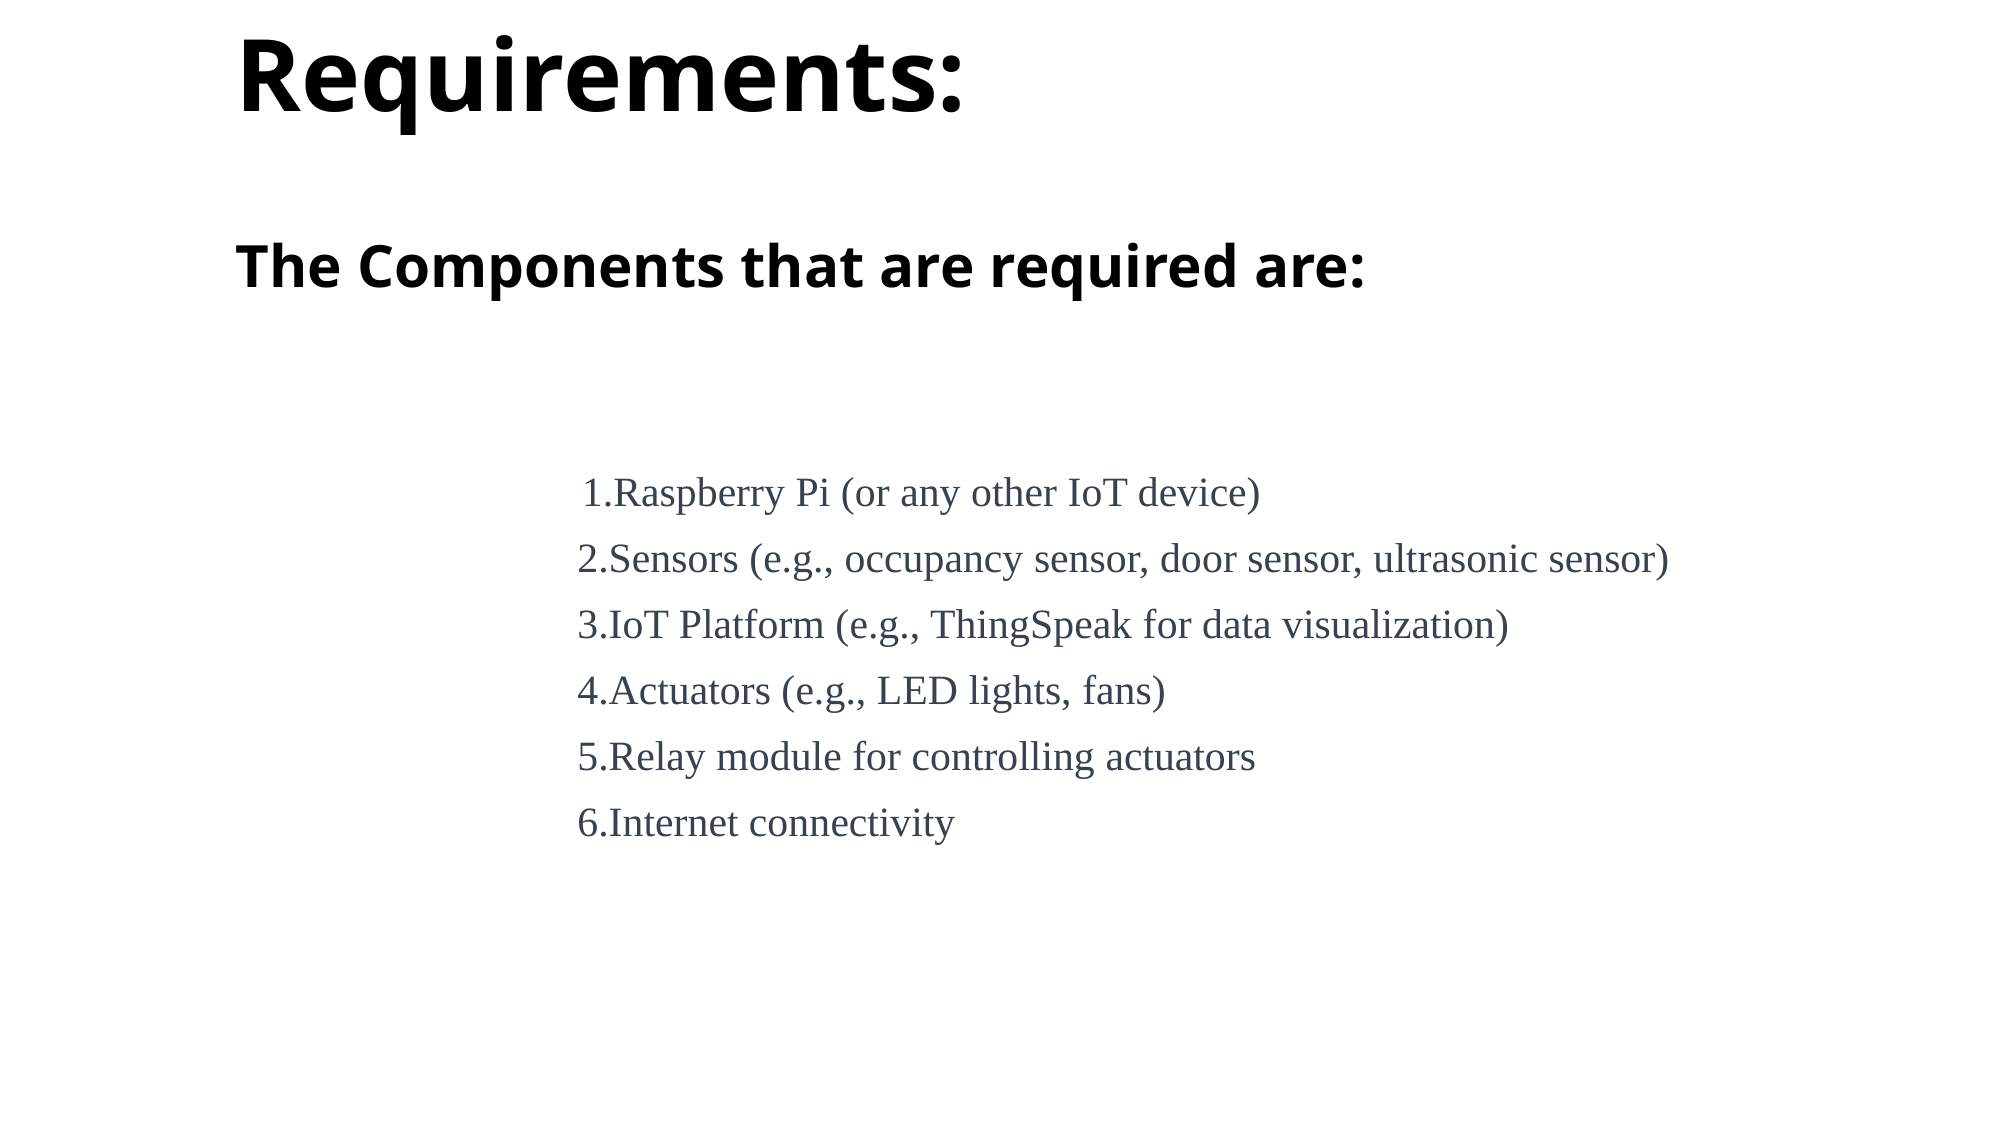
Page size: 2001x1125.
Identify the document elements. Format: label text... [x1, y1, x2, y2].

subtitle Requirements: The Components that are required are: 1.Raspberry Pi (or any other IoT device) 2.Sensors (e.g., occupancy sensor, door sensor, ultrasonic sensor) 3.IoT Platform (e.g., ThingSpeak for data visualization) 4.Actuators (e.g., LED lights, fans) 5.Relay module for controlling actuators 6.Internet connectivity [220, 17, 1691, 1125]
